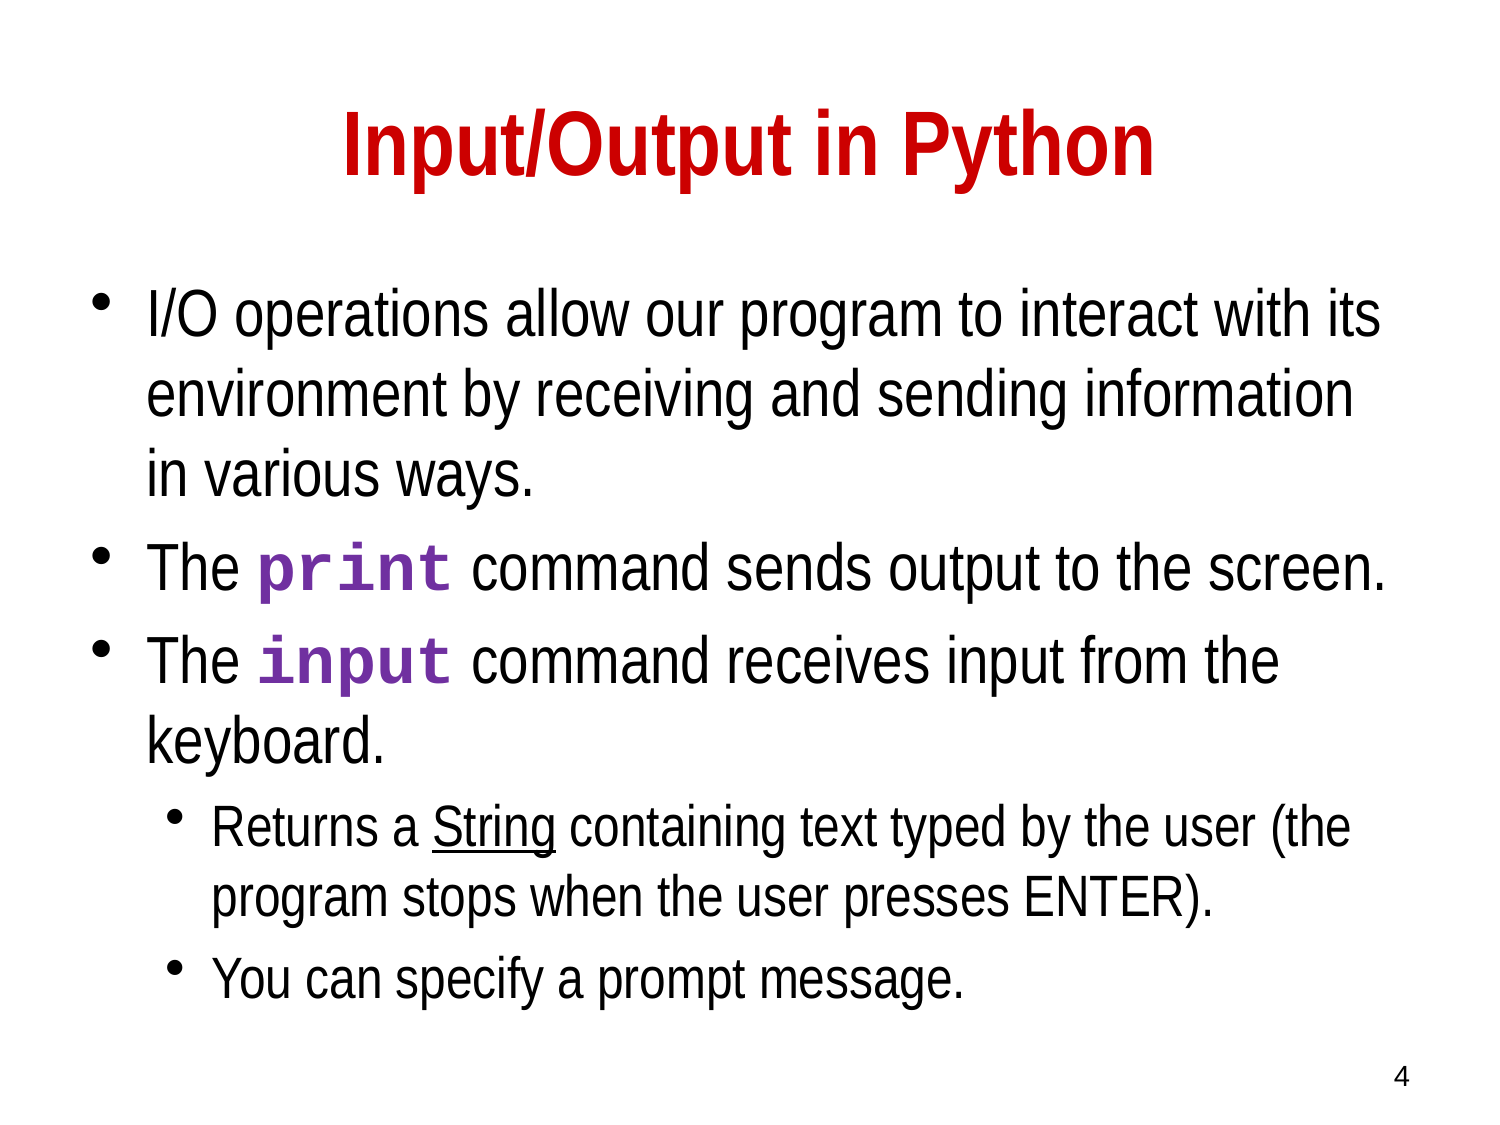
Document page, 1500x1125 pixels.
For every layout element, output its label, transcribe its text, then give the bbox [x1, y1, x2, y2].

title Input/Output in Python [74, 44, 1426, 233]
list I/O operations allow our program to interact with its environment by receiving and sending information in various ways. The print command sends output to the screen. The input command receives input from the keyboard. Returns a String containing text typed by the user (the program stops when the user presses ENTER). You can specify a prompt message. [74, 262, 1426, 1081]
slide_number 4 [1074, 1049, 1426, 1088]
